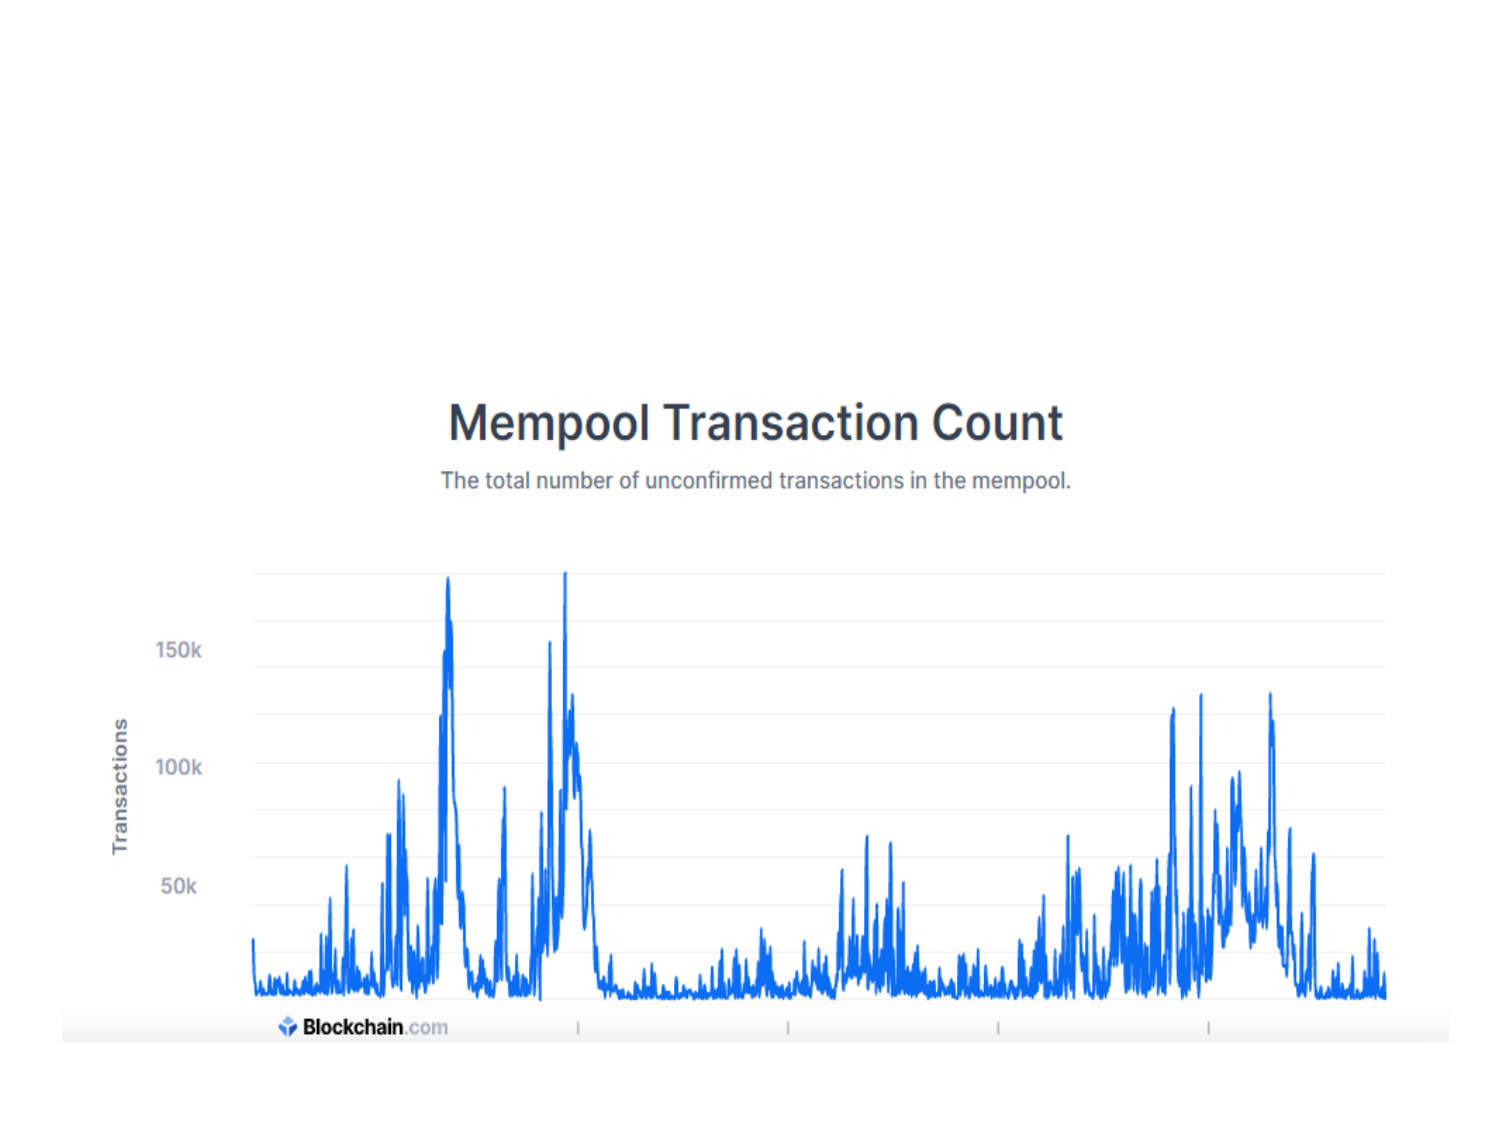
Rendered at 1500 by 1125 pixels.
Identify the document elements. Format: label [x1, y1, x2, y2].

picture [62, 312, 1451, 1055]
